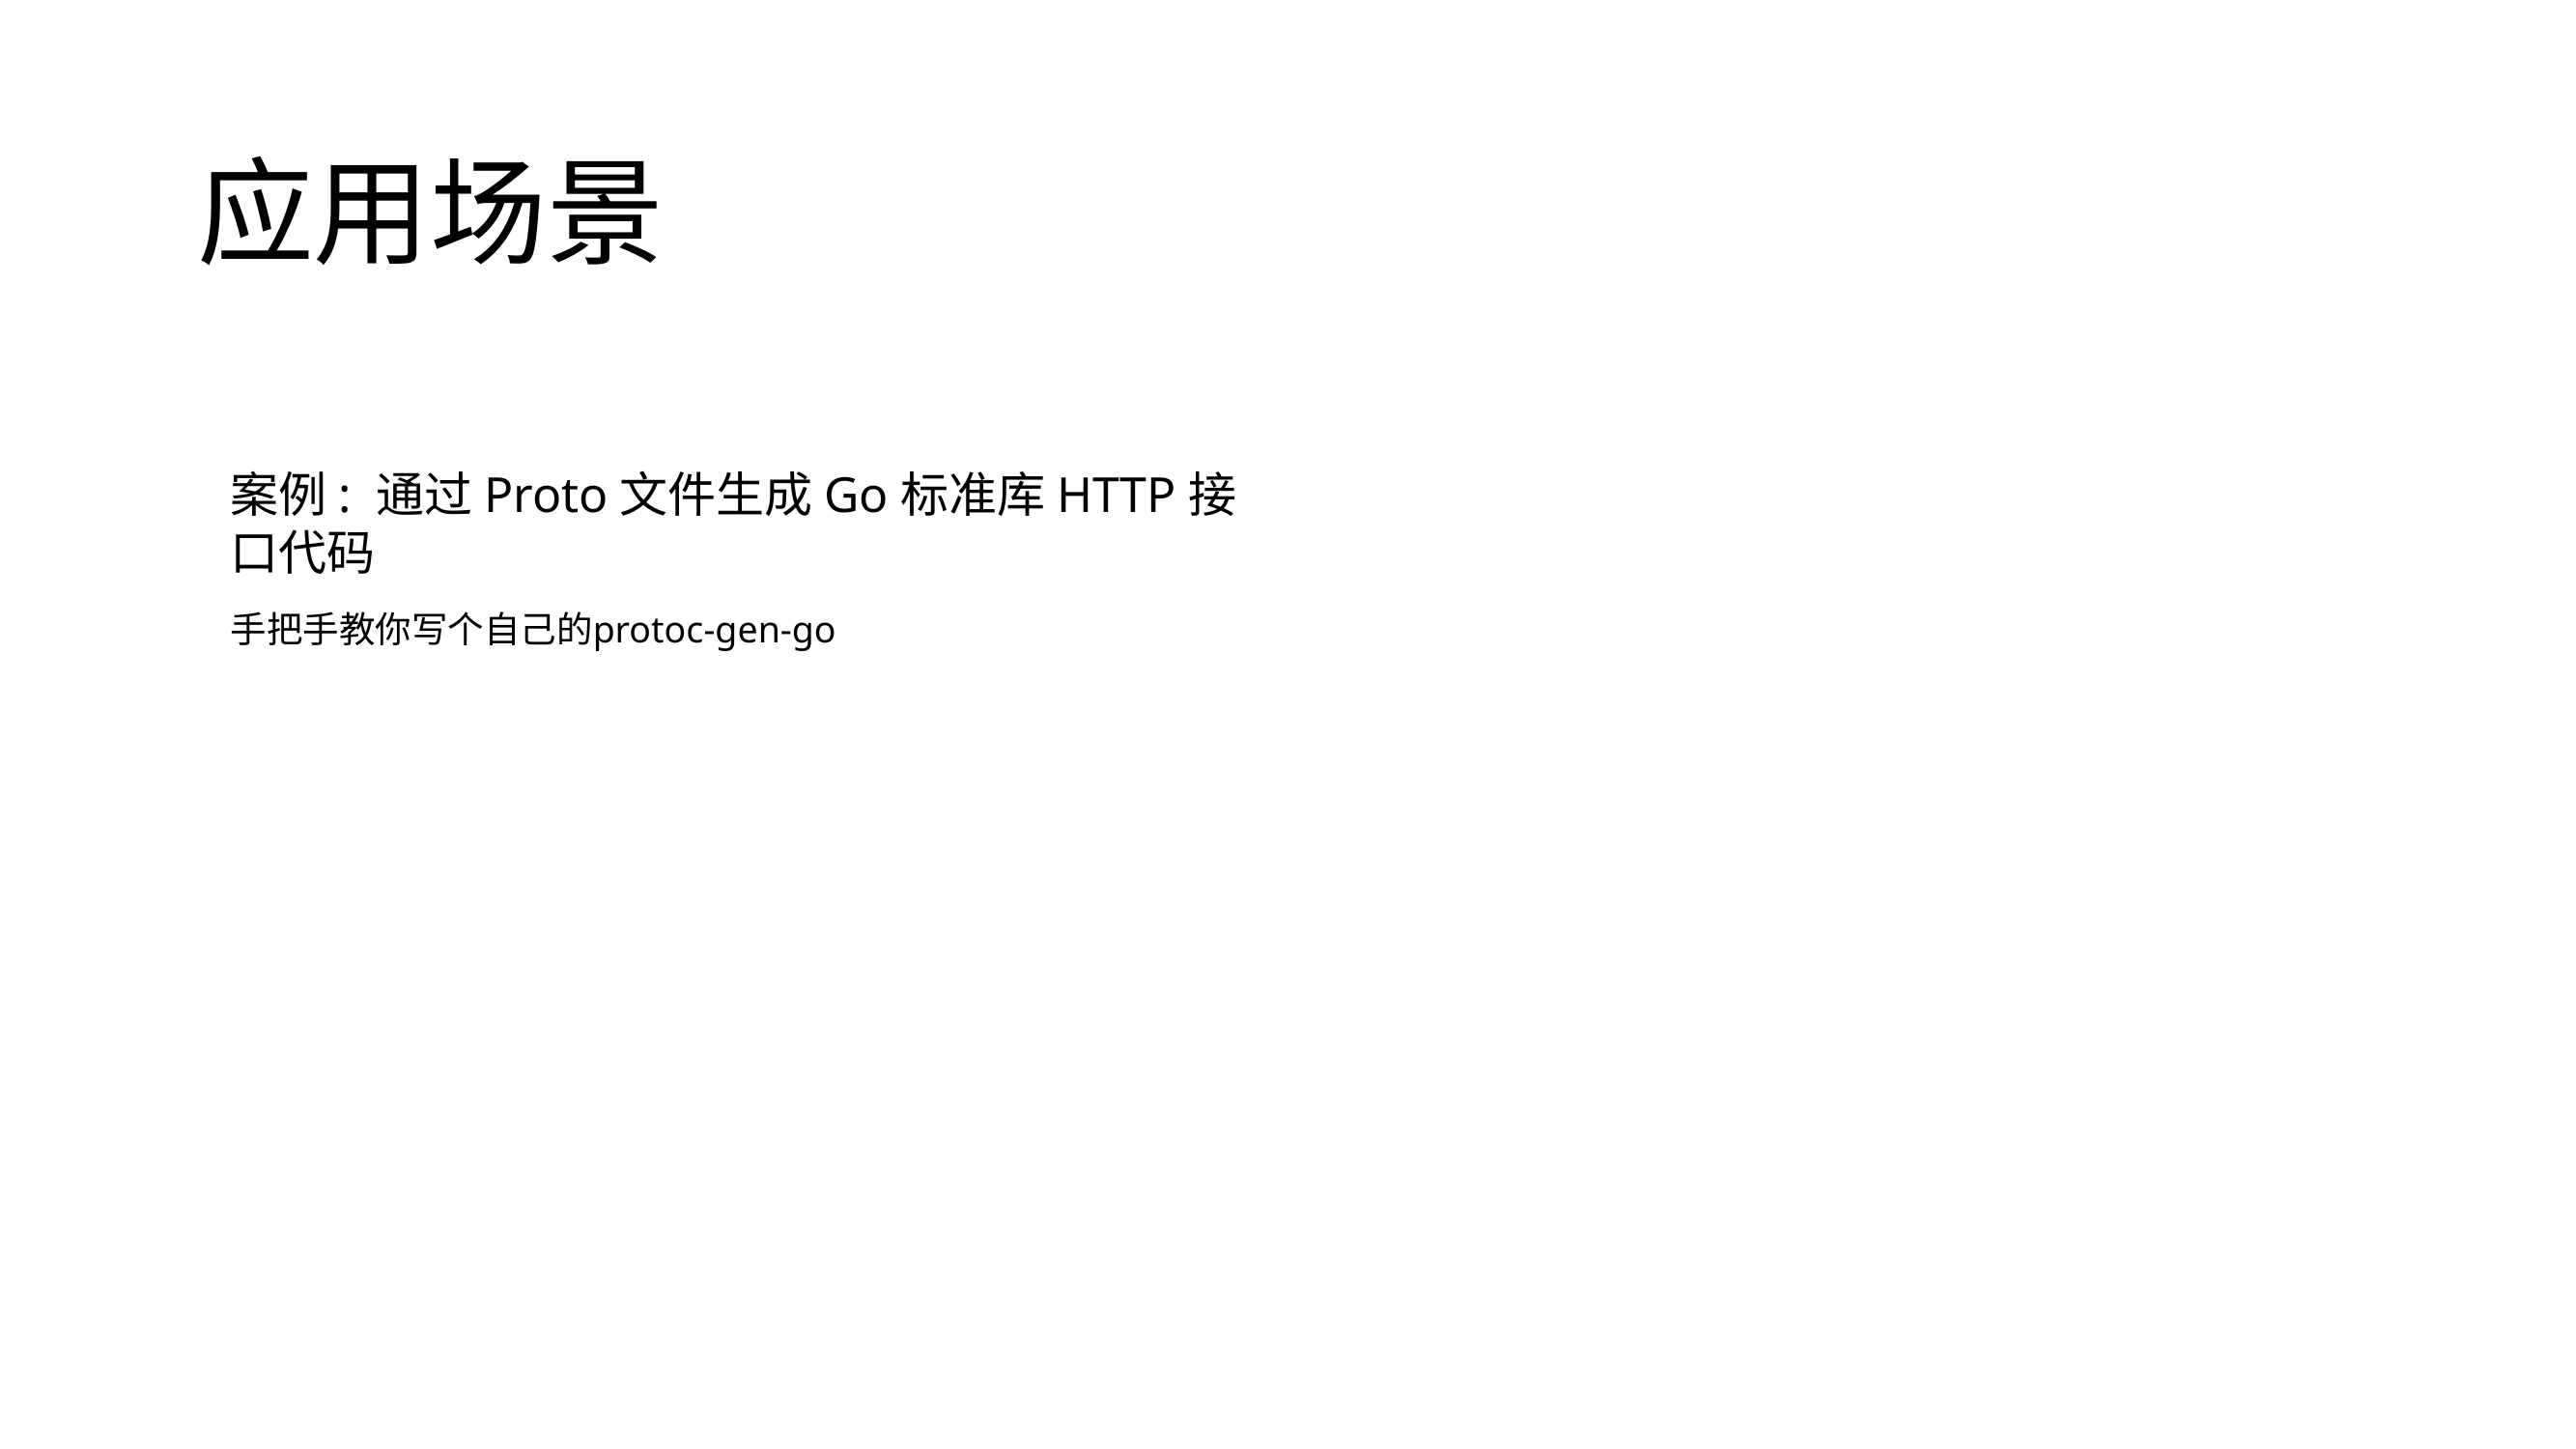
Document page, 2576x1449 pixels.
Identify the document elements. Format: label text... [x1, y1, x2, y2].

list 应用场景 [176, 76, 2399, 358]
text_box 手把手教你写个自己的protoc-gen-go [210, 596, 880, 662]
text_box 案例: 通过Proto文件生成Go标准库HTTP接口代码 [210, 453, 1293, 532]
